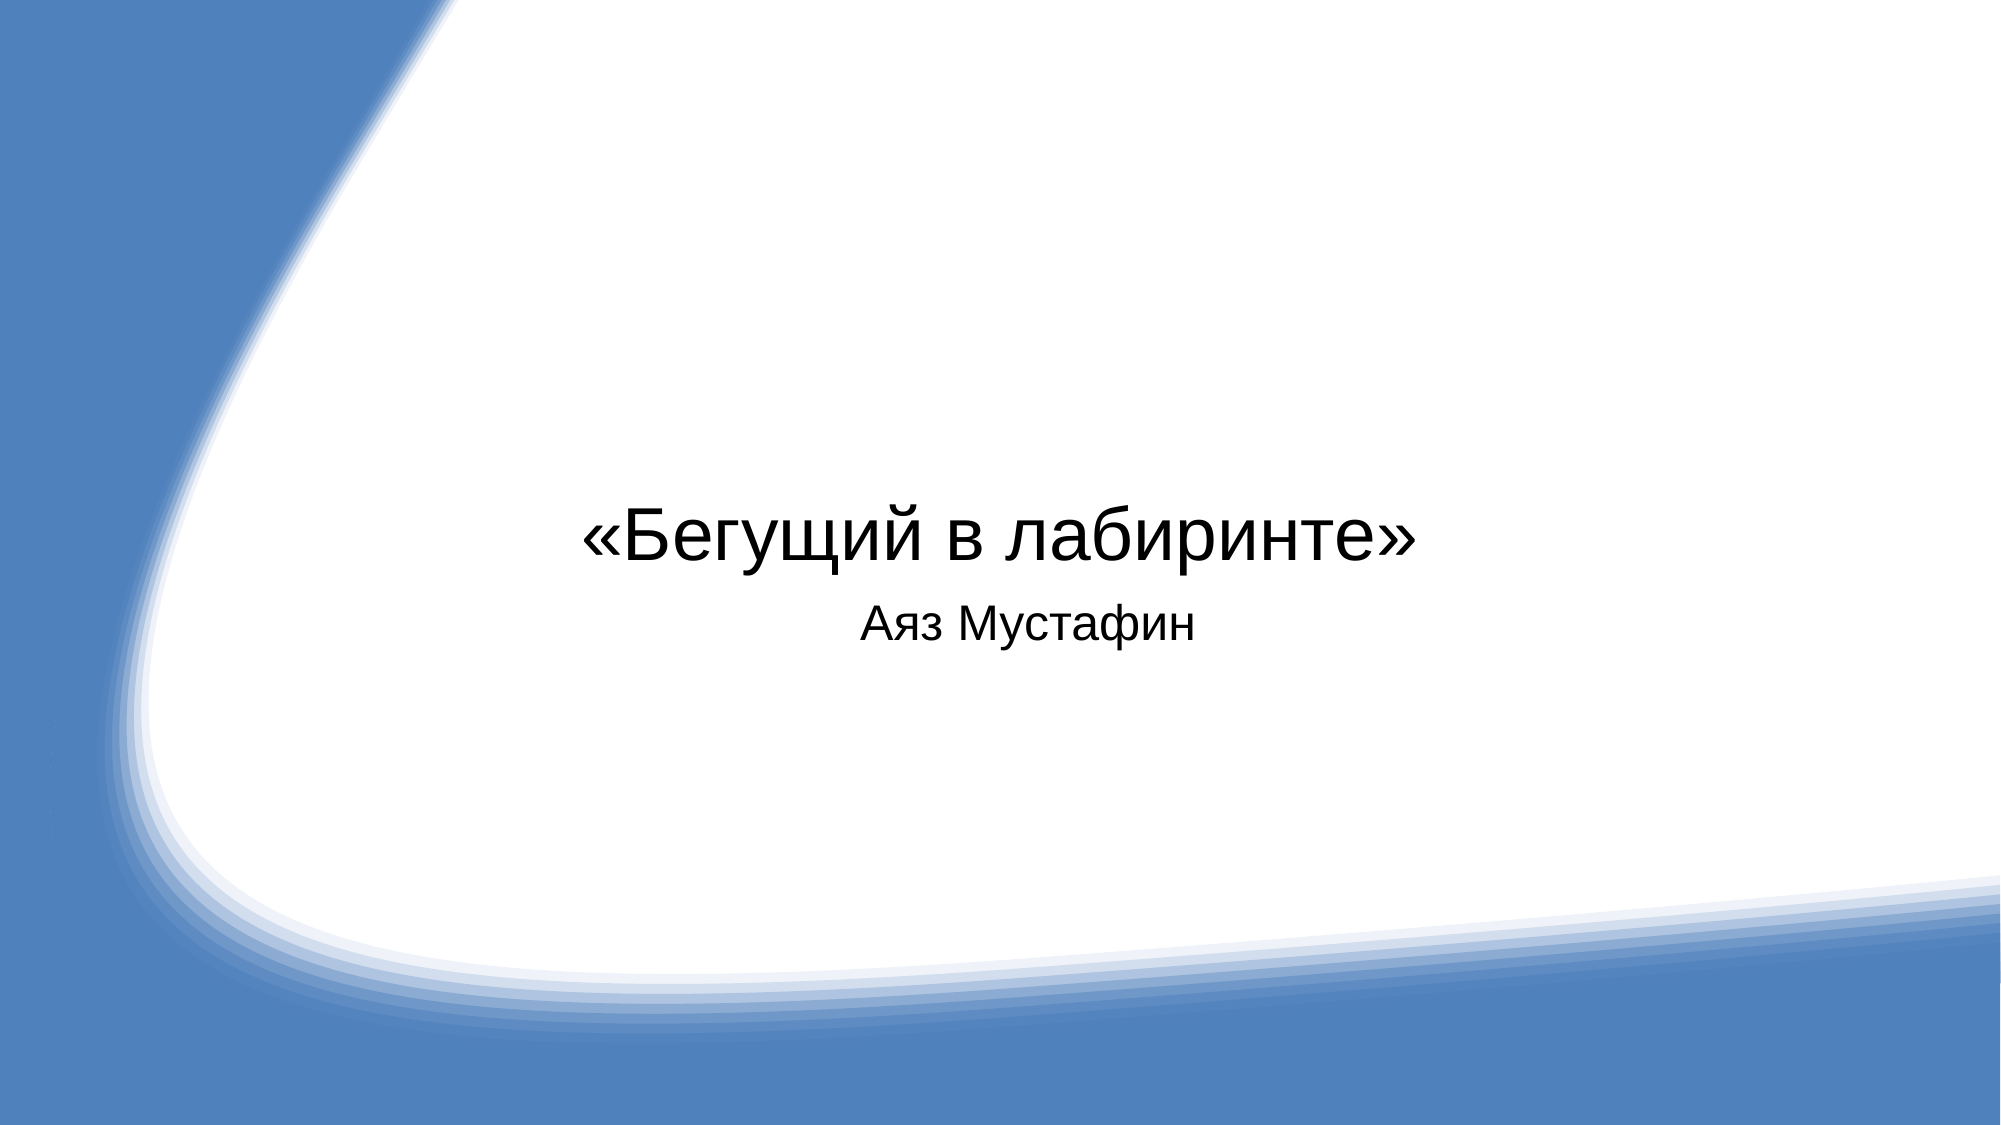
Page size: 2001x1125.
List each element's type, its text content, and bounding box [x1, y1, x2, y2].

title «Бегущий в лабиринте» [249, 184, 1750, 576]
subtitle Аяз Мустафин [249, 590, 1750, 863]
